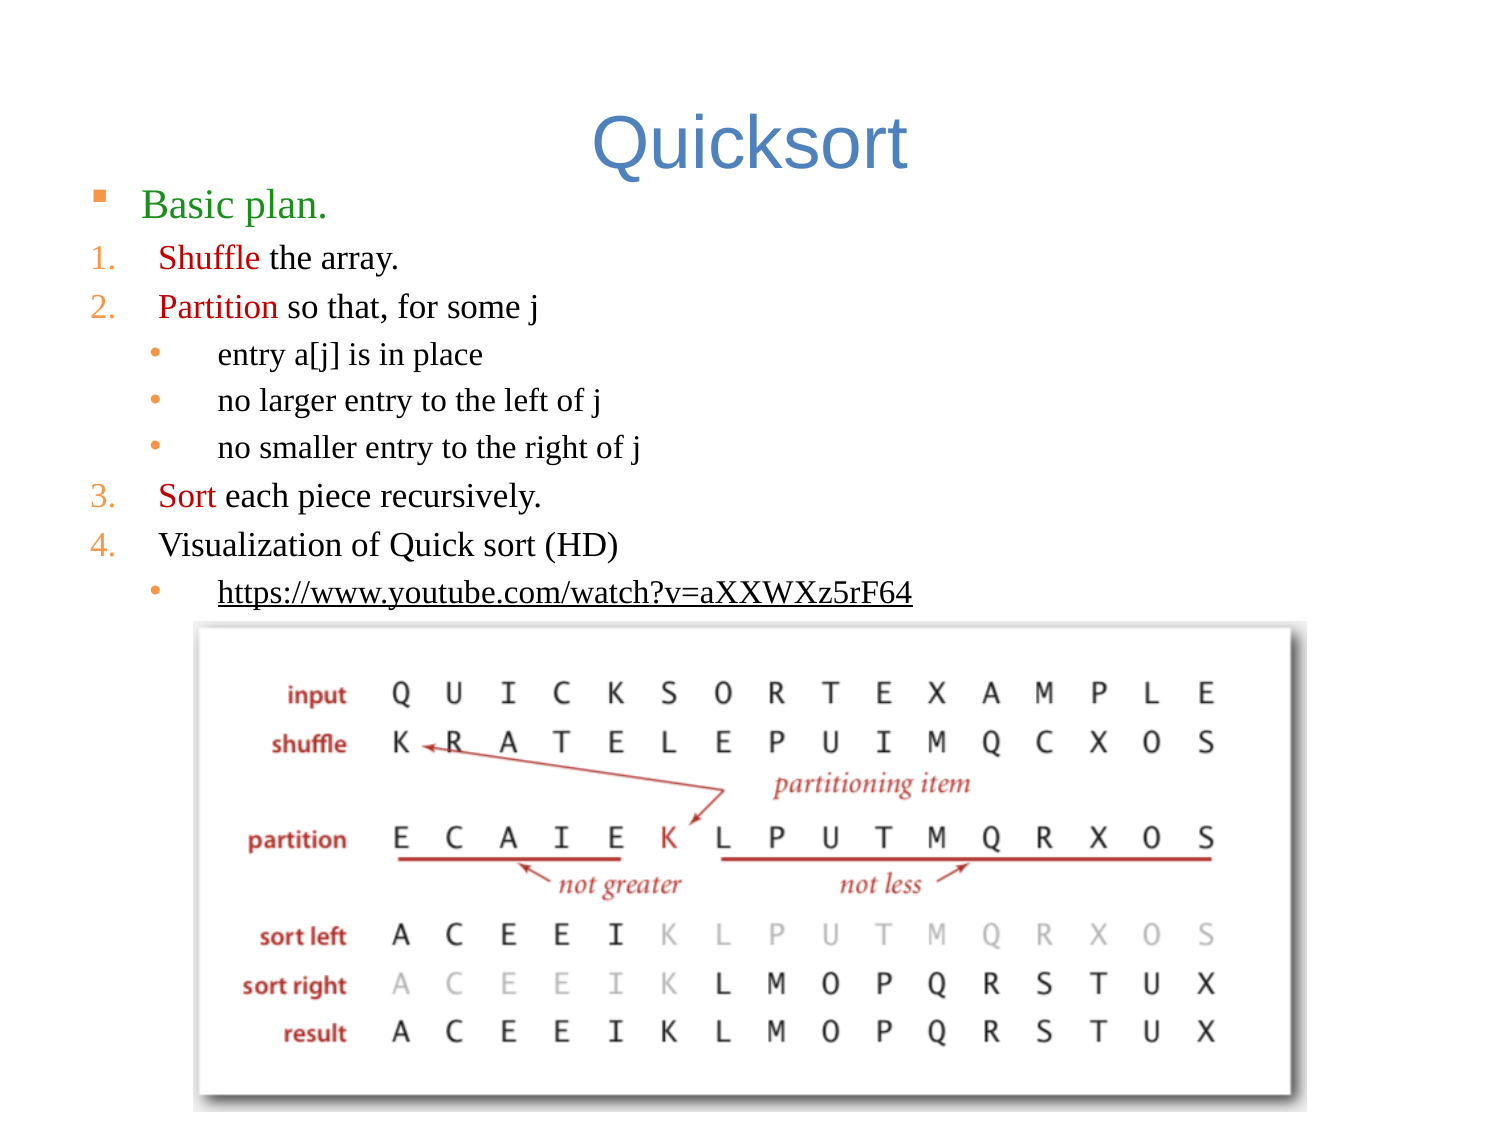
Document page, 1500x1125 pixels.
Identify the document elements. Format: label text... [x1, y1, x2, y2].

list Basic plan. Shuffle the array. Partition so that, for some j entry a[j] is in place no larger entry to the left of j no smaller entry to the right of j Sort each piece recursively. Visualization of Quick sort (HD) https://www.youtube.com/watch?v=aXXWXz5rF64 [75, 169, 1425, 622]
title Quicksort [75, 45, 1425, 169]
picture [193, 620, 1307, 1112]
